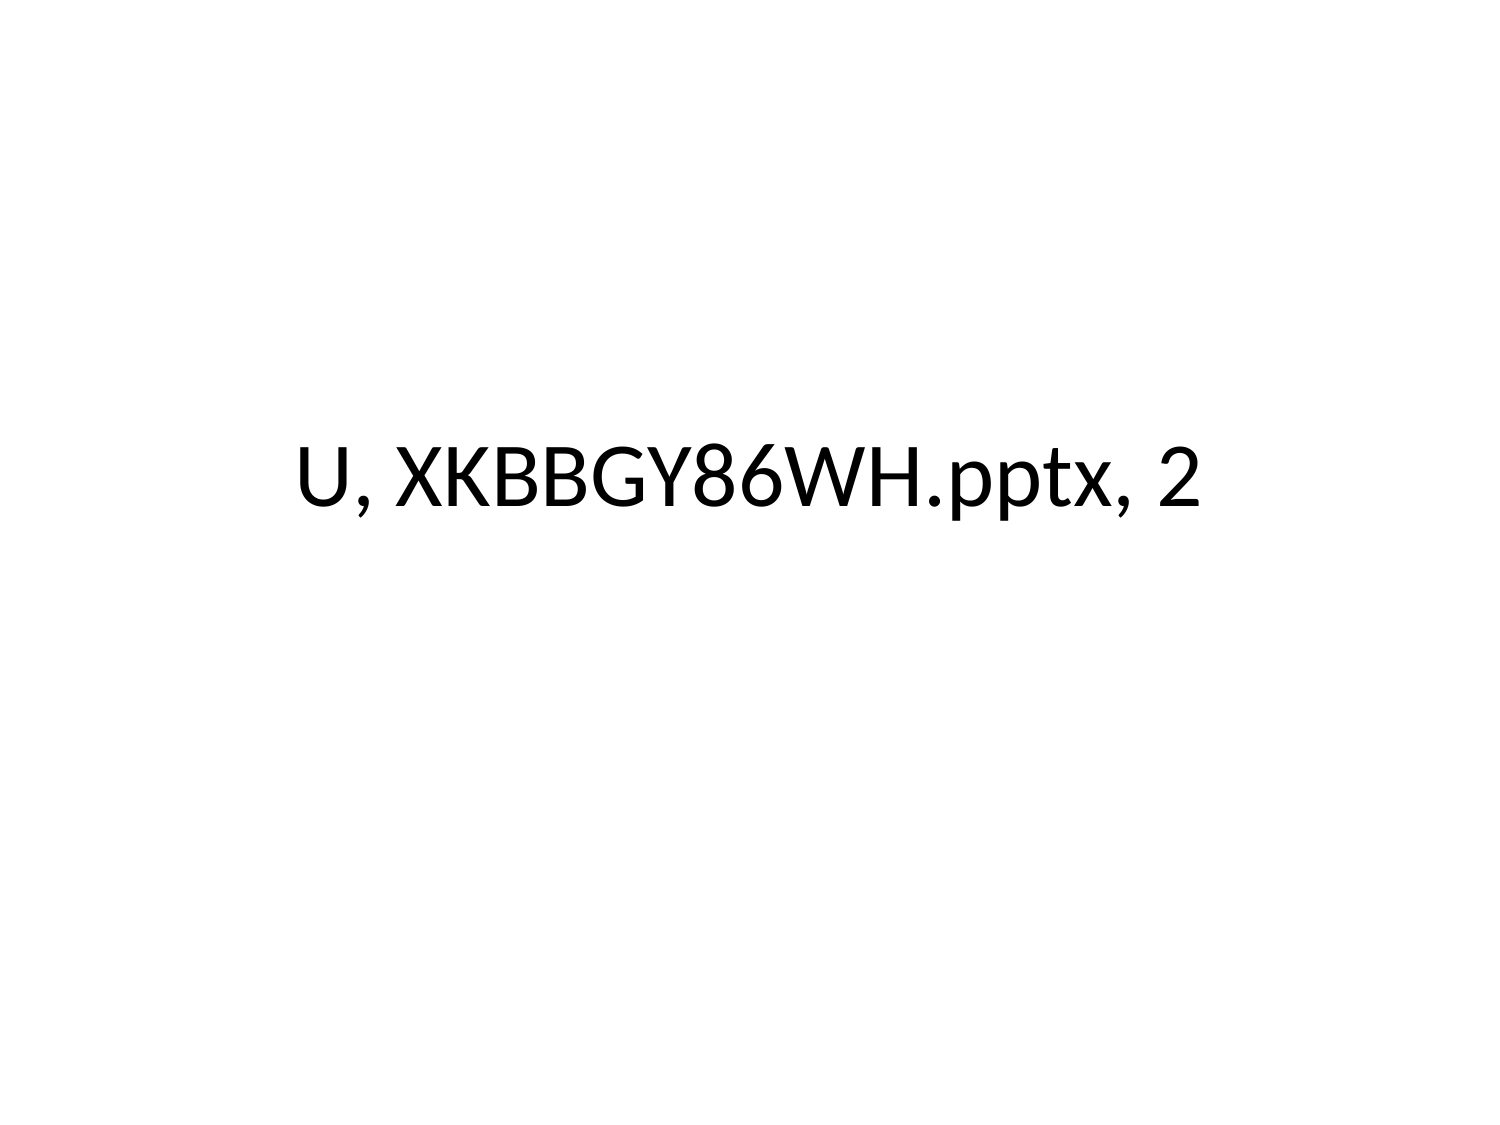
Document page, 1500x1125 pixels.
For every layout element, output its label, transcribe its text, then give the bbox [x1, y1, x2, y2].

title U, XKBBGY86WH.pptx, 2 [112, 349, 1388, 591]
